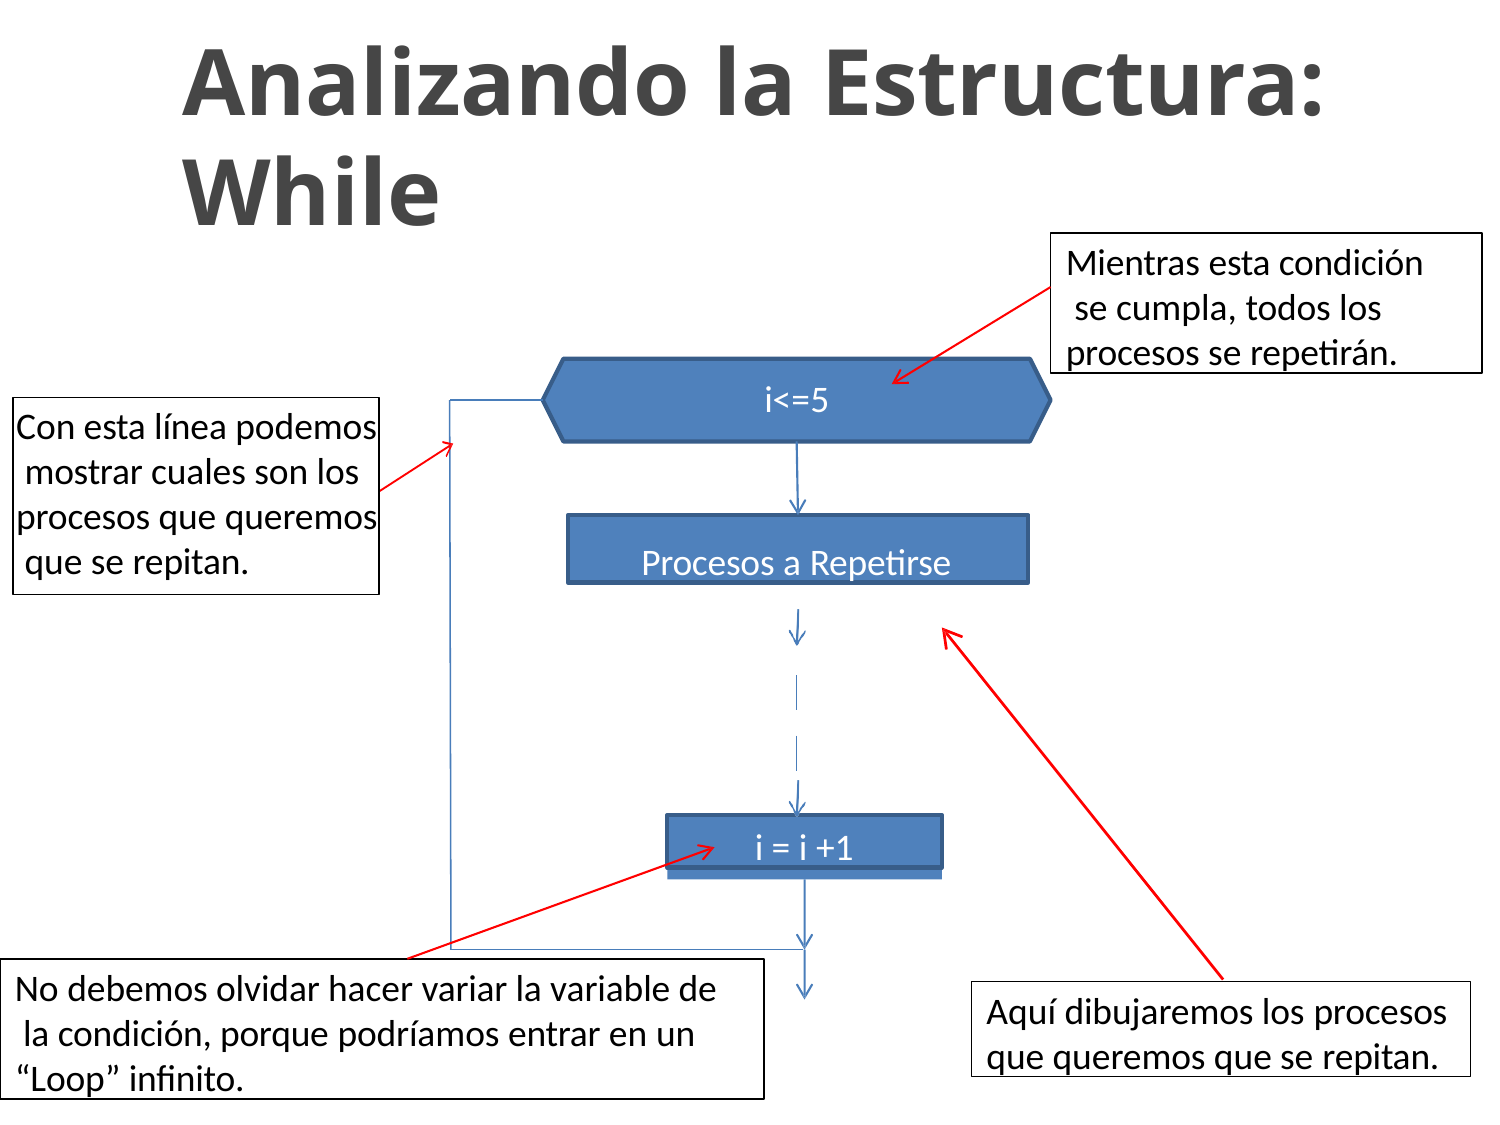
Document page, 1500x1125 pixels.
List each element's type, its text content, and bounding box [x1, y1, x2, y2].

text_box Procesos a Repetirse [567, 515, 1029, 583]
text_box Aquí dibujaremos los procesos que queremos que se repitan. [971, 981, 1471, 1077]
text_box [891, 286, 1052, 385]
text_box i<=5 [762, 373, 832, 421]
text_box [12, 397, 380, 595]
title Analizando la Estructura: While [180, 22, 1348, 245]
text_box [788, 780, 806, 817]
text_box [383, 441, 454, 491]
text_box [941, 627, 1225, 981]
text_box Con esta línea podemos mostrar cuales son los procesos que queremos que se repitan. [14, 400, 383, 583]
text_box [407, 844, 715, 960]
text_box i = i +1 [667, 815, 942, 868]
text_box No debemos olvidar hacer variar la variable de la condición, porque podríamos entrar en un “Loop” infinito. [0, 958, 764, 1099]
text_box [789, 441, 807, 516]
text_box [788, 609, 806, 646]
text_box [542, 358, 1051, 442]
text_box [796, 879, 814, 949]
text_box Mientras esta condición se cumpla, todos los procesos se repetirán. [1050, 232, 1482, 373]
text_box [667, 868, 942, 880]
text_box [796, 949, 814, 1000]
